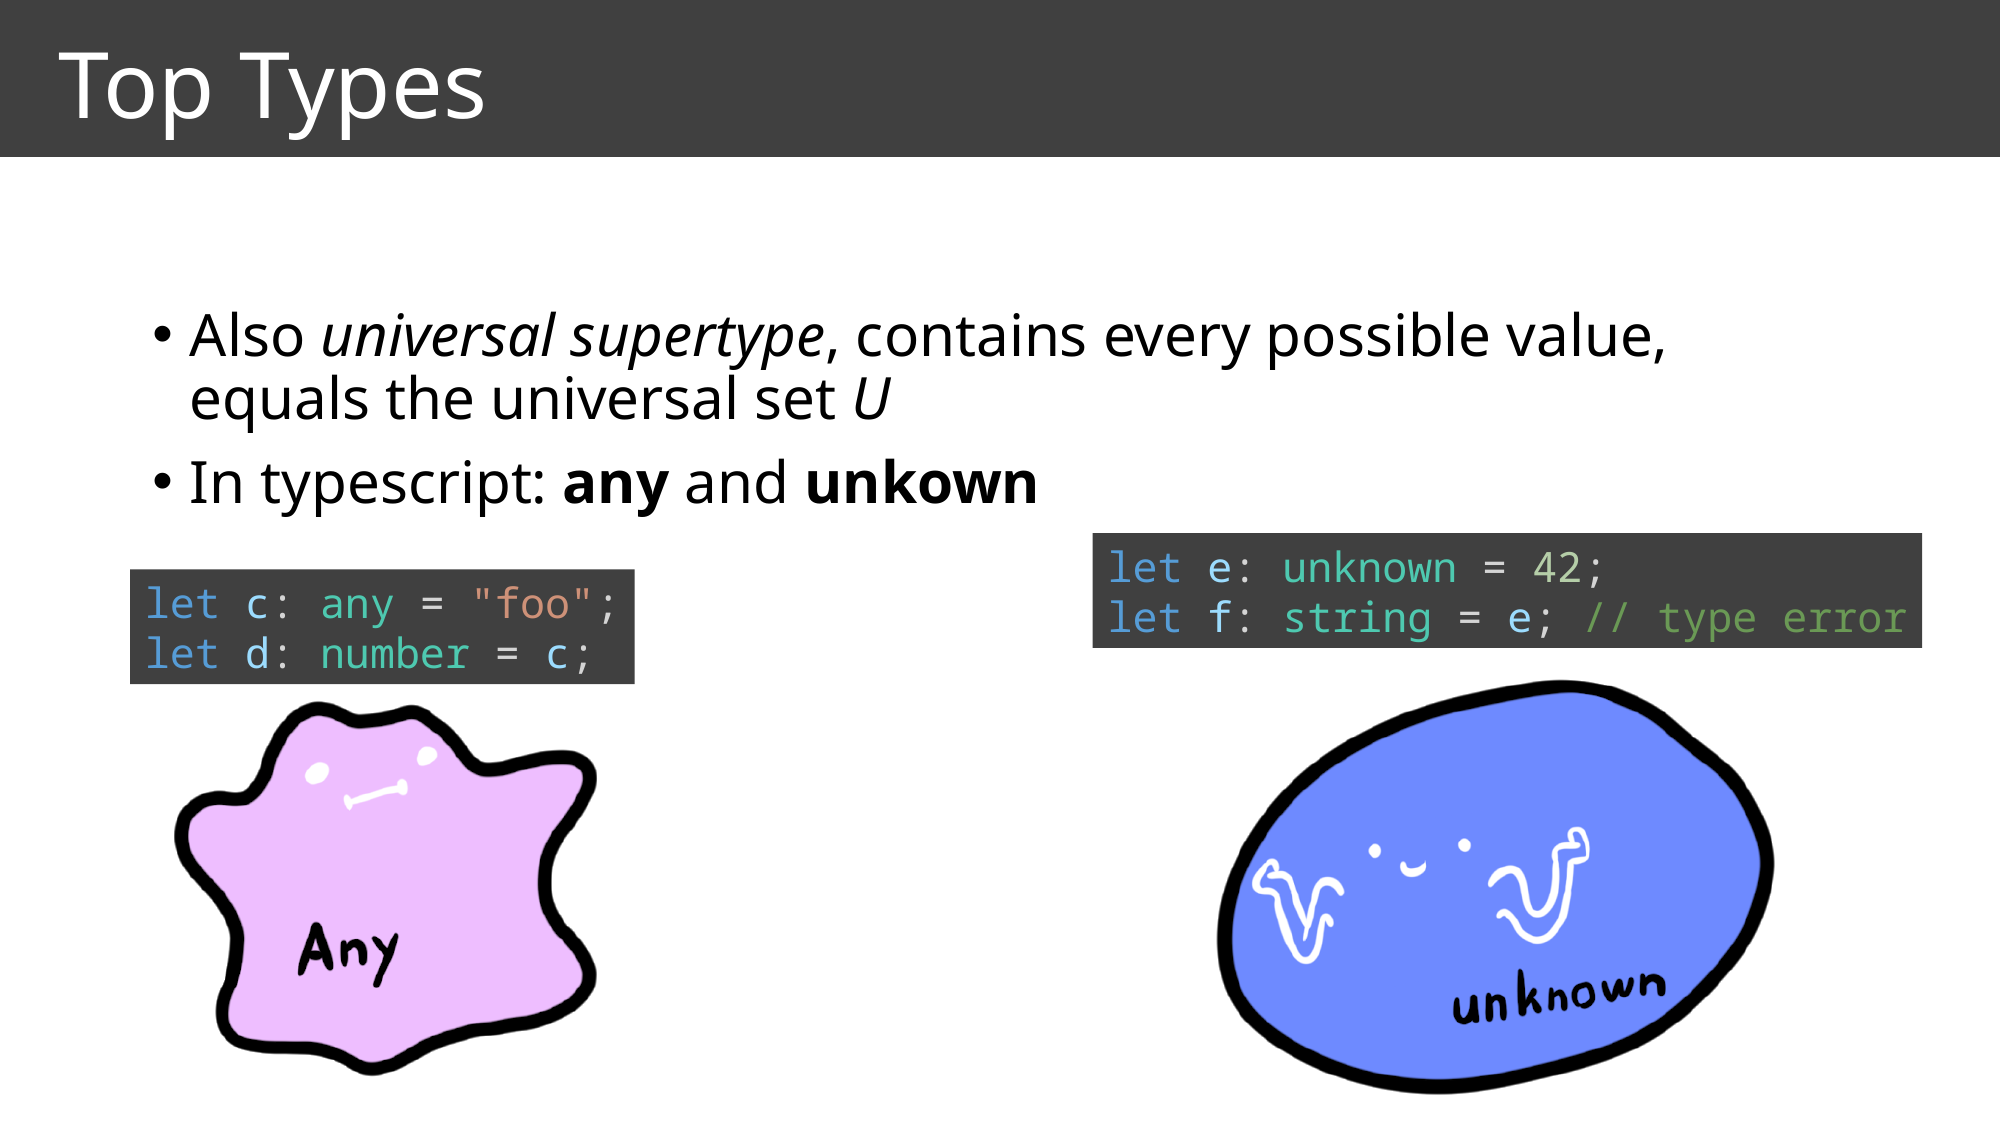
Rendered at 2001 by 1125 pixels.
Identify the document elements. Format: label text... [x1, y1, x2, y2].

picture [1192, 660, 1797, 1119]
picture [117, 642, 648, 1125]
text_box let c: any = "foo"; let d: number = c; [130, 569, 635, 642]
list Also universal supertype, contains every possible value, equals the universal set U In typescript: any and unkown [137, 298, 1863, 1013]
text_box let e: unknown = 42; let f: string = e; // type error [1092, 533, 1923, 648]
title Top Types [43, 0, 1956, 178]
